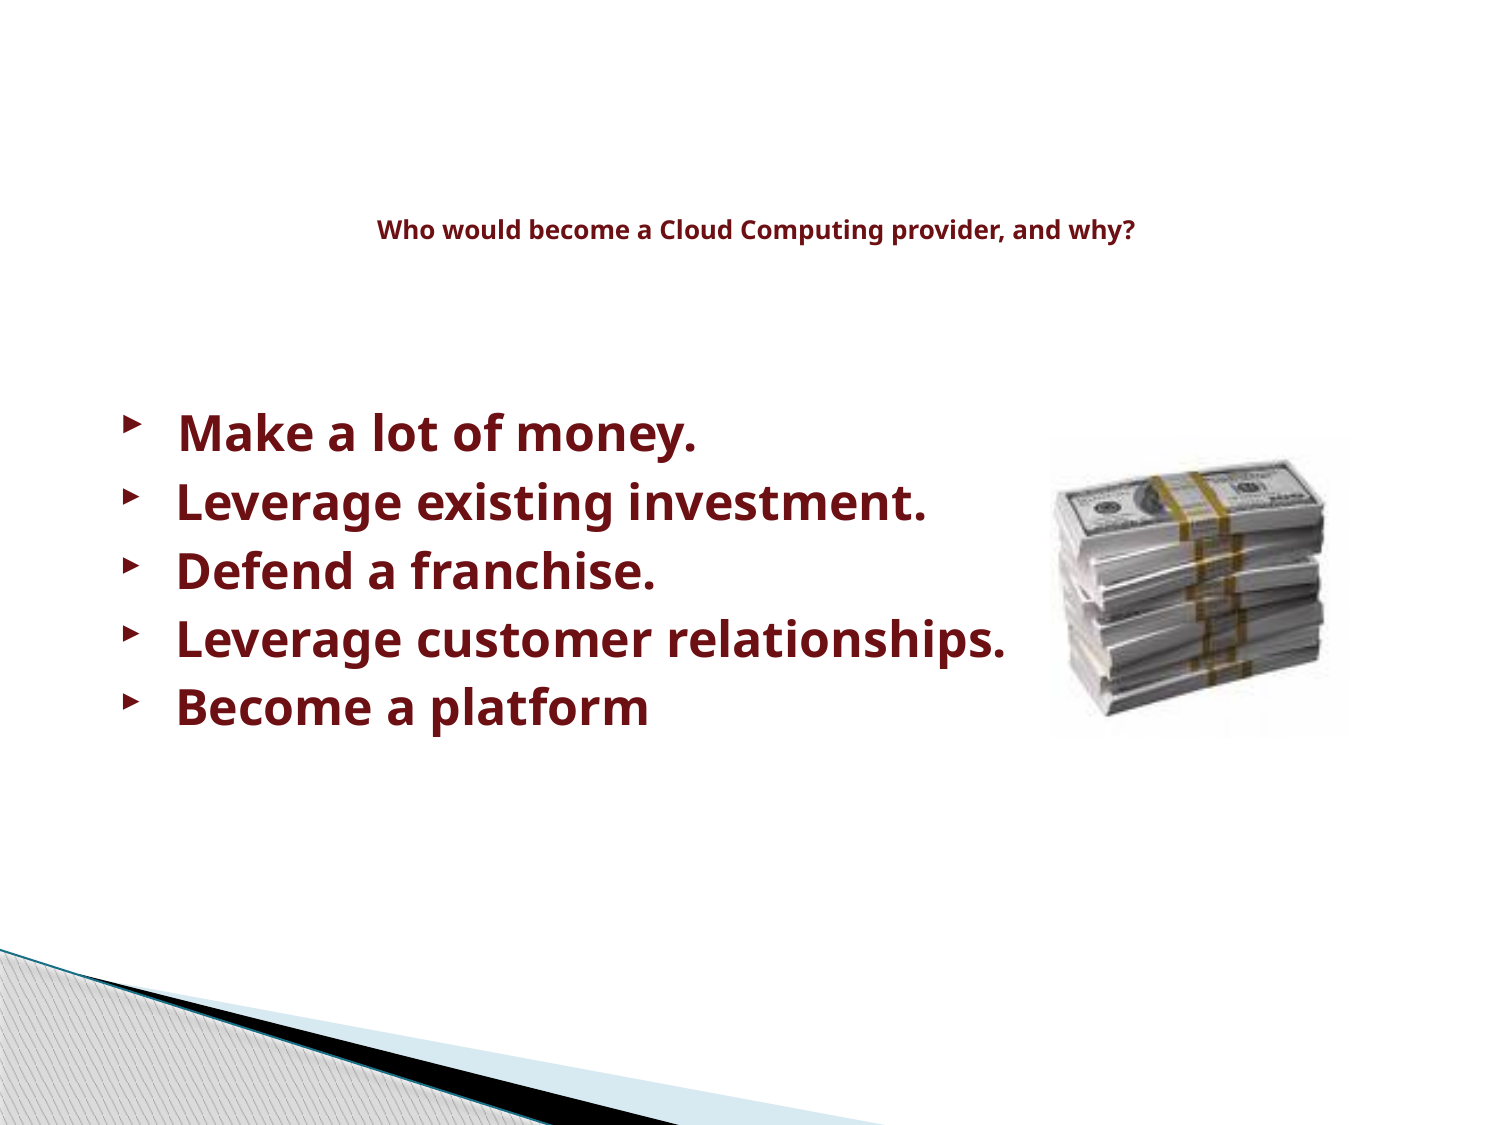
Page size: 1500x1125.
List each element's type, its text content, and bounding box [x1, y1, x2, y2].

title Who would become a Cloud Computing provider, and why? [37, 112, 1475, 338]
list Make a lot of money. Leverage existing investment. Defend a franchise. Leverage customer relationships. Become a platform [87, 387, 1438, 936]
picture [1049, 437, 1351, 738]
